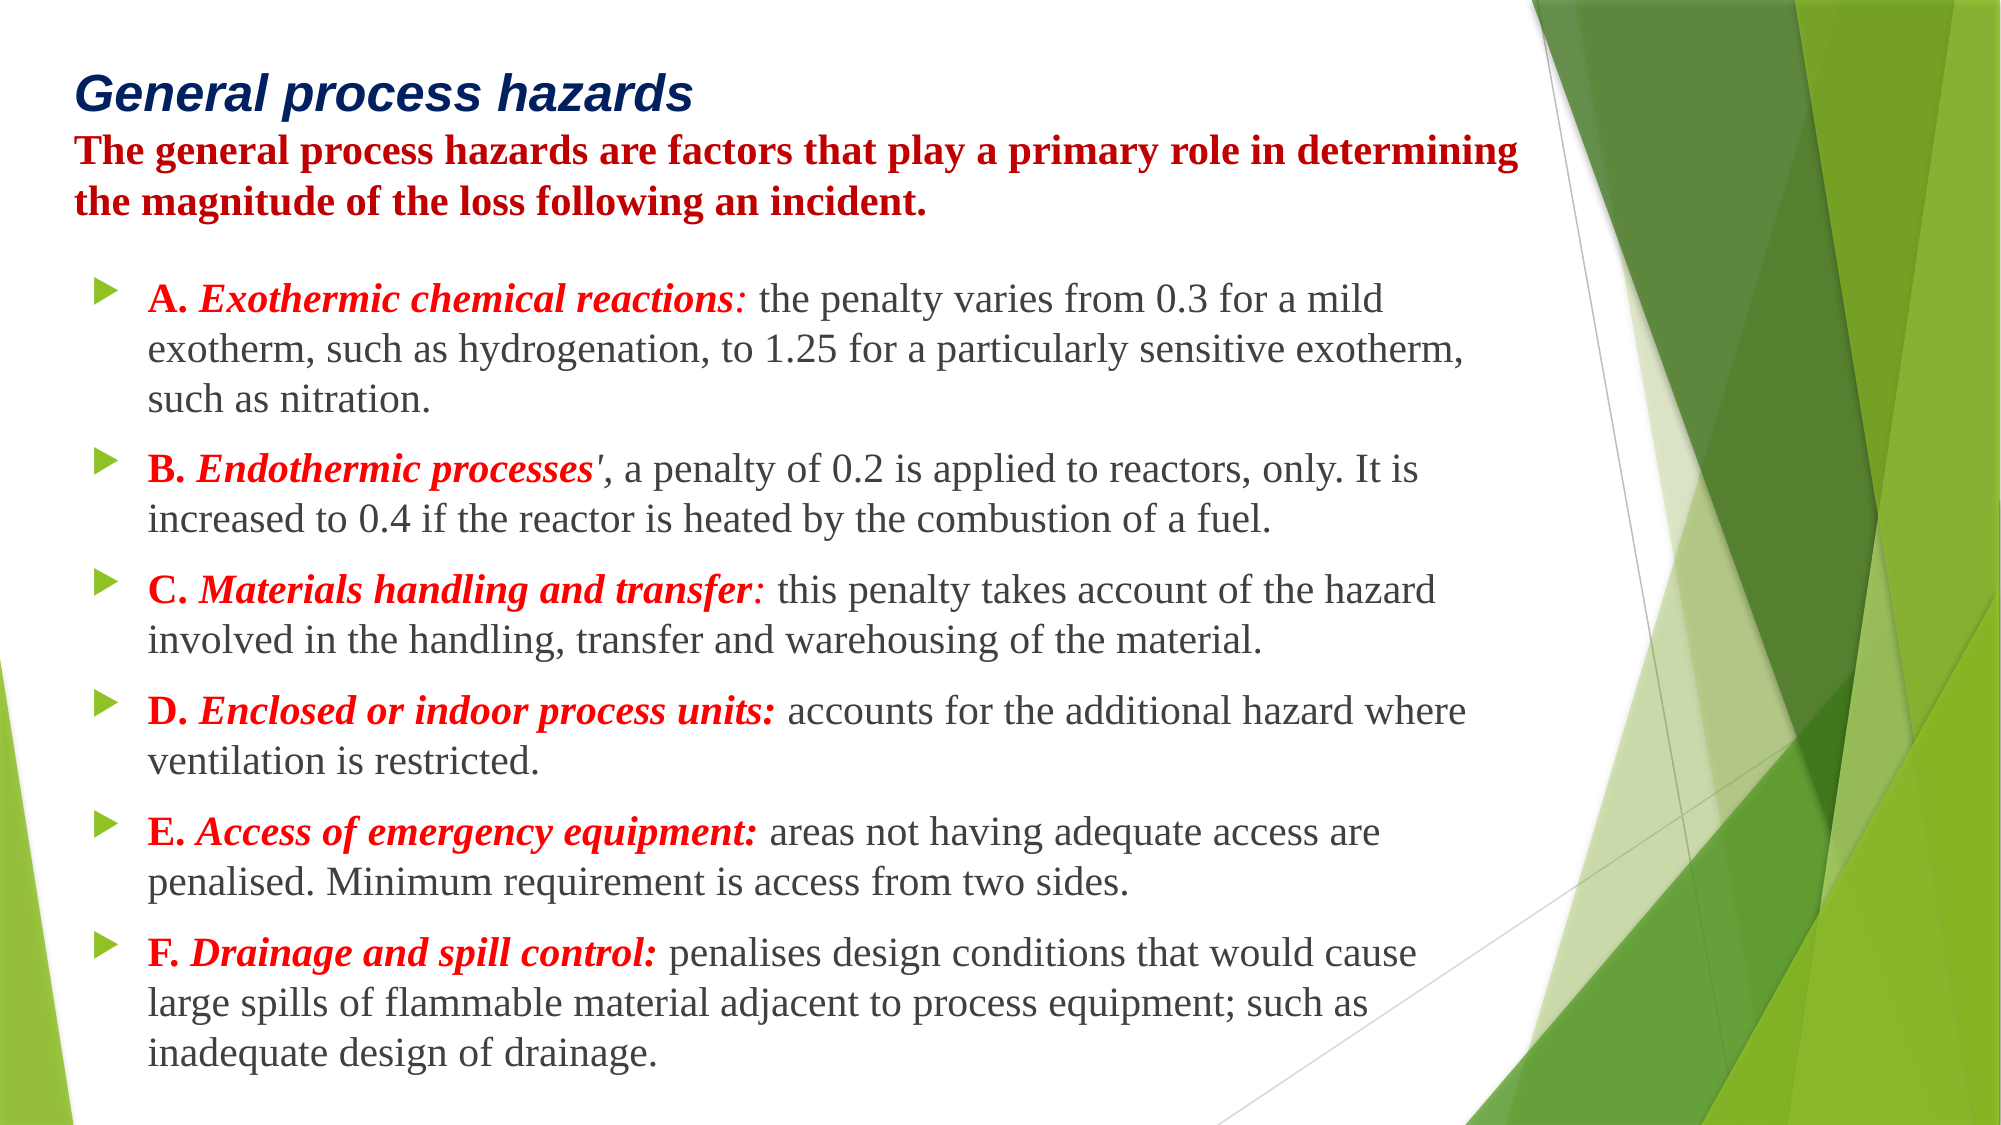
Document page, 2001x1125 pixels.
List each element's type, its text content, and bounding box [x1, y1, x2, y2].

list A. Exothermic chemical reactions: the penalty varies from 0.3 for a mild exotherm, such as hydrogenation, to 1.25 for a particularly sensitive exotherm, such as nitration. B. Endothermic processes', a penalty of 0.2 is applied to reactors, only. It is increased to 0.4 if the reactor is heated by the combustion of a fuel. C. Materials handling and transfer: this penalty takes account of the hazard involved in the handling, transfer and warehousing of the material. D. Enclosed or indoor process units: accounts for the additional hazard where ventilation is restricted. E. Access of emergency equipment: areas not having adequate access are penalised. Minimum requirement is access from two sides. F. Drainage and spill control: penalises design conditions that would cause large spills of flammable material adjacent to process equipment; such as inadequate design of drainage. [76, 262, 1487, 900]
title General process hazards The general process hazards are factors that play a primary role in determining the magnitude of the loss following an incident. [58, 51, 1570, 317]
